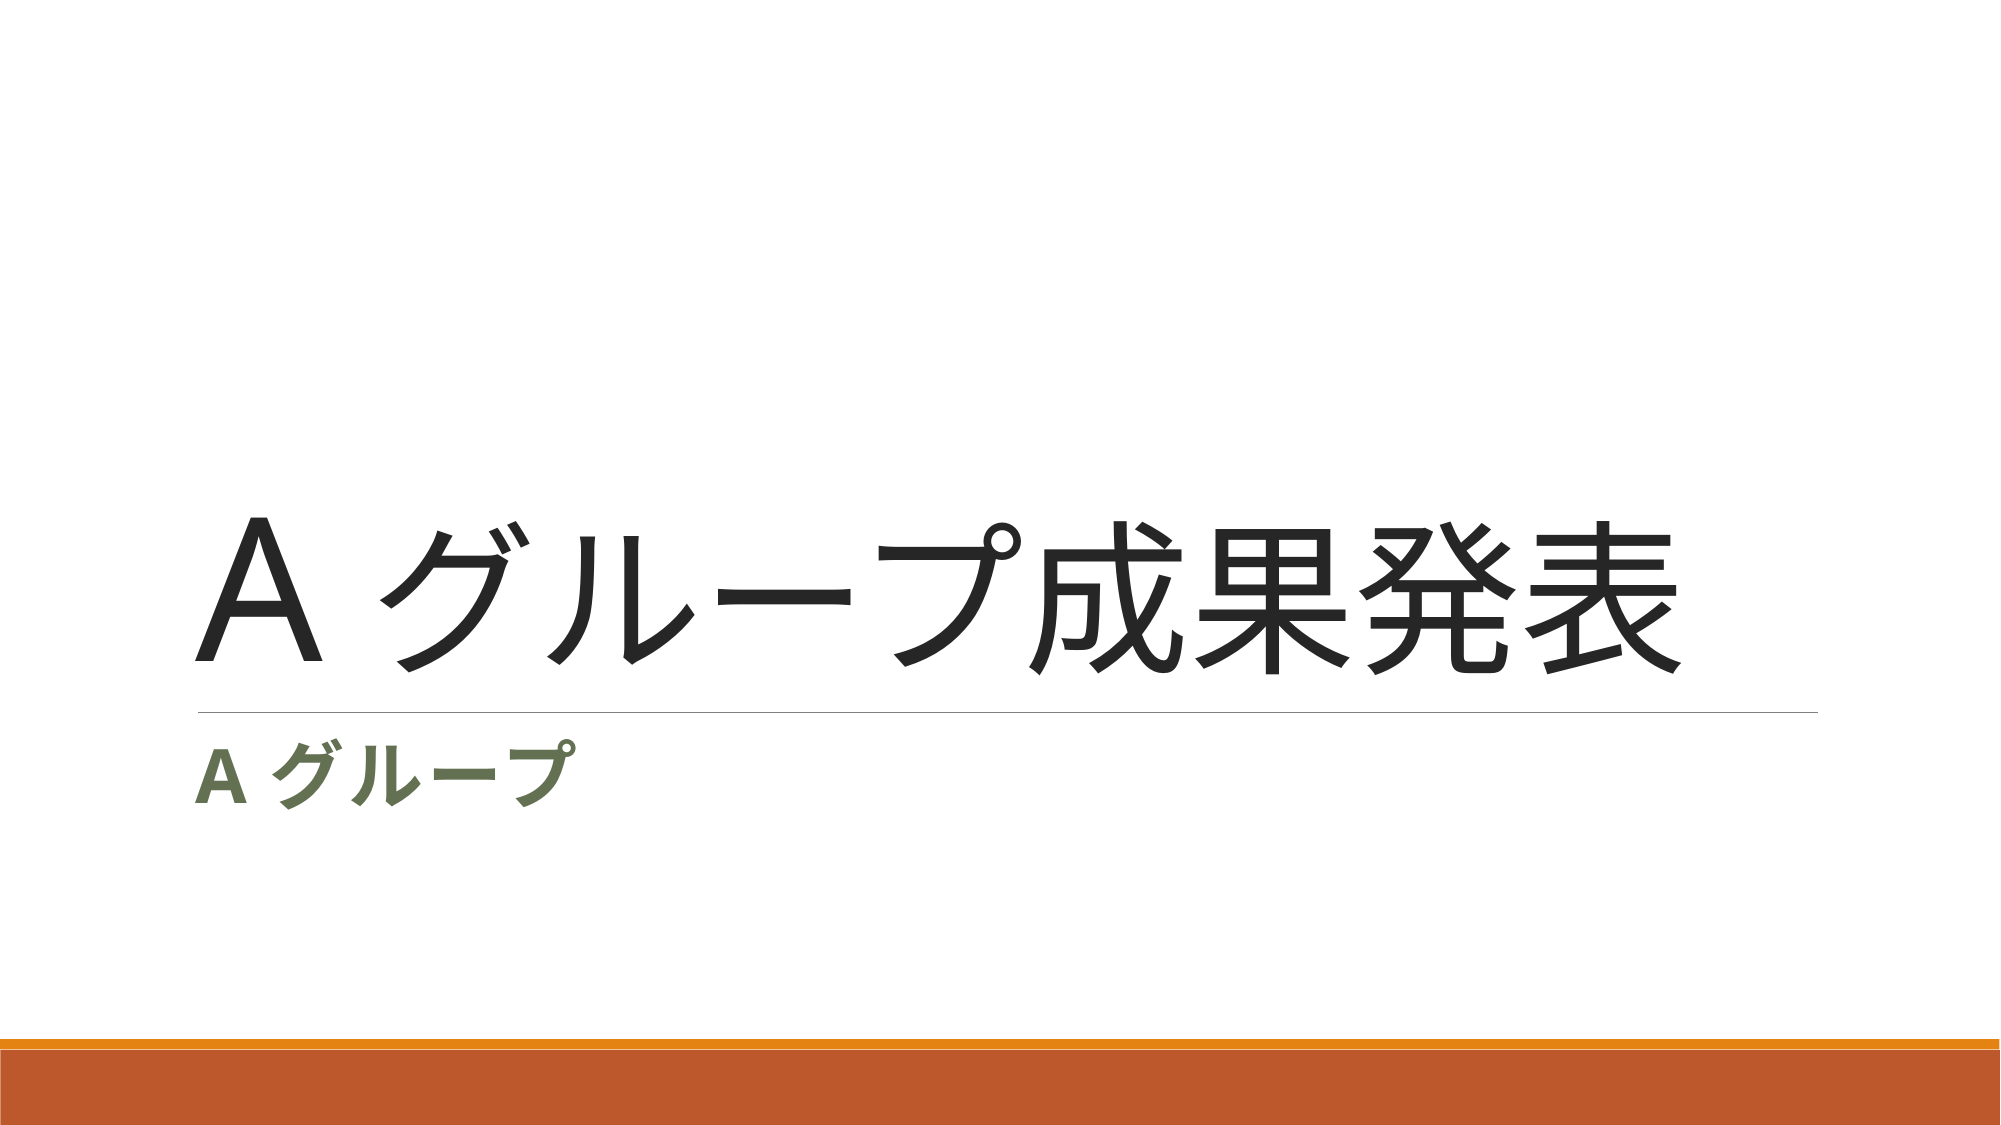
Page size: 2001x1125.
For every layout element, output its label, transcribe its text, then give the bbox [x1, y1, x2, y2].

subtitle Aグループ [180, 730, 1831, 919]
title Aグループ成果発表 [180, 124, 1830, 710]
